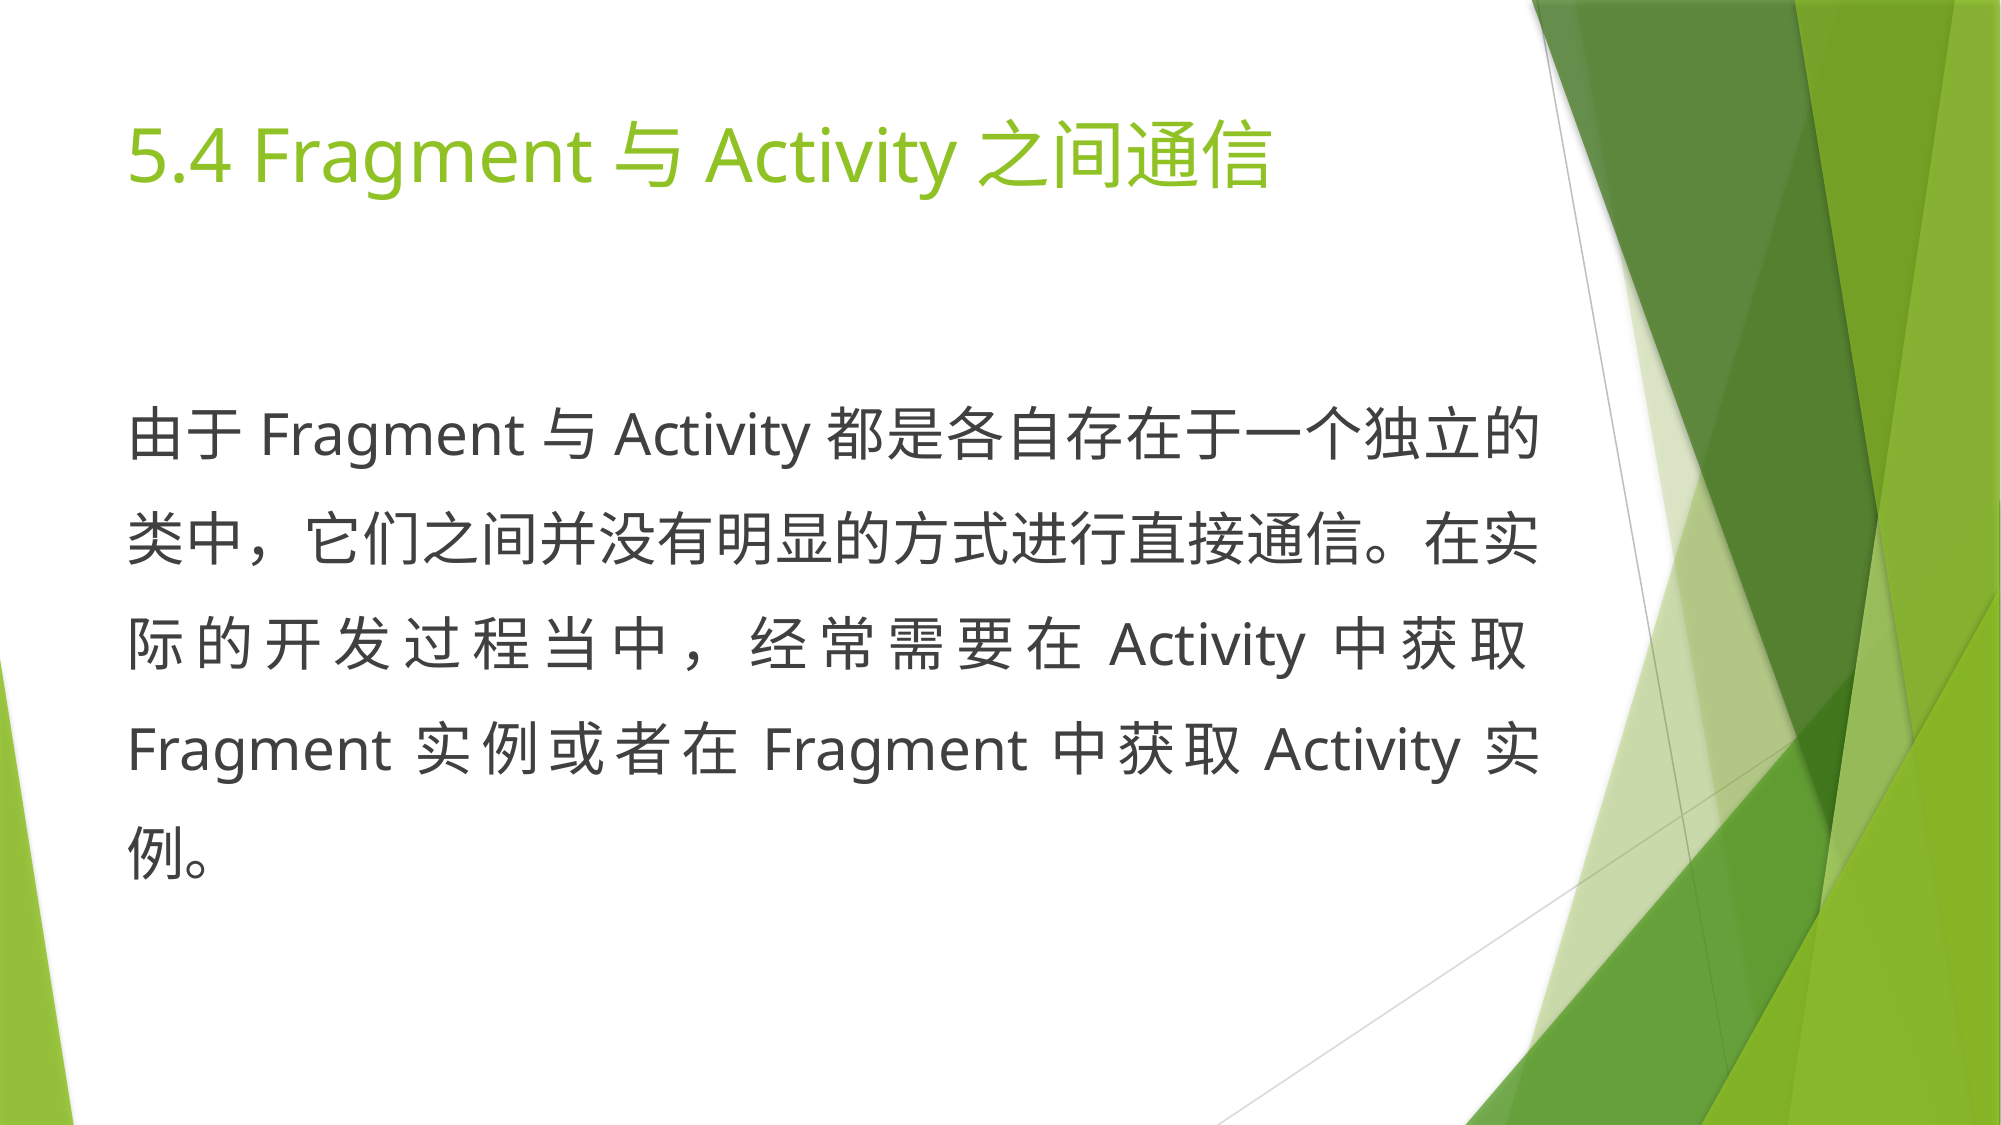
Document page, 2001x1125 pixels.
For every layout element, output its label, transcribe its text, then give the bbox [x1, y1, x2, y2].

list 由于Fragment与Activity都是各自存在于一个独立的类中，它们之间并没有明显的方式进行直接通信。在实际的开发过程当中，经常需要在Activity中获取Fragment实例或者在Fragment中获取Activity实例。 [111, 354, 1557, 992]
title 5.4 Fragment与Activity之间通信 [111, 99, 1522, 317]
